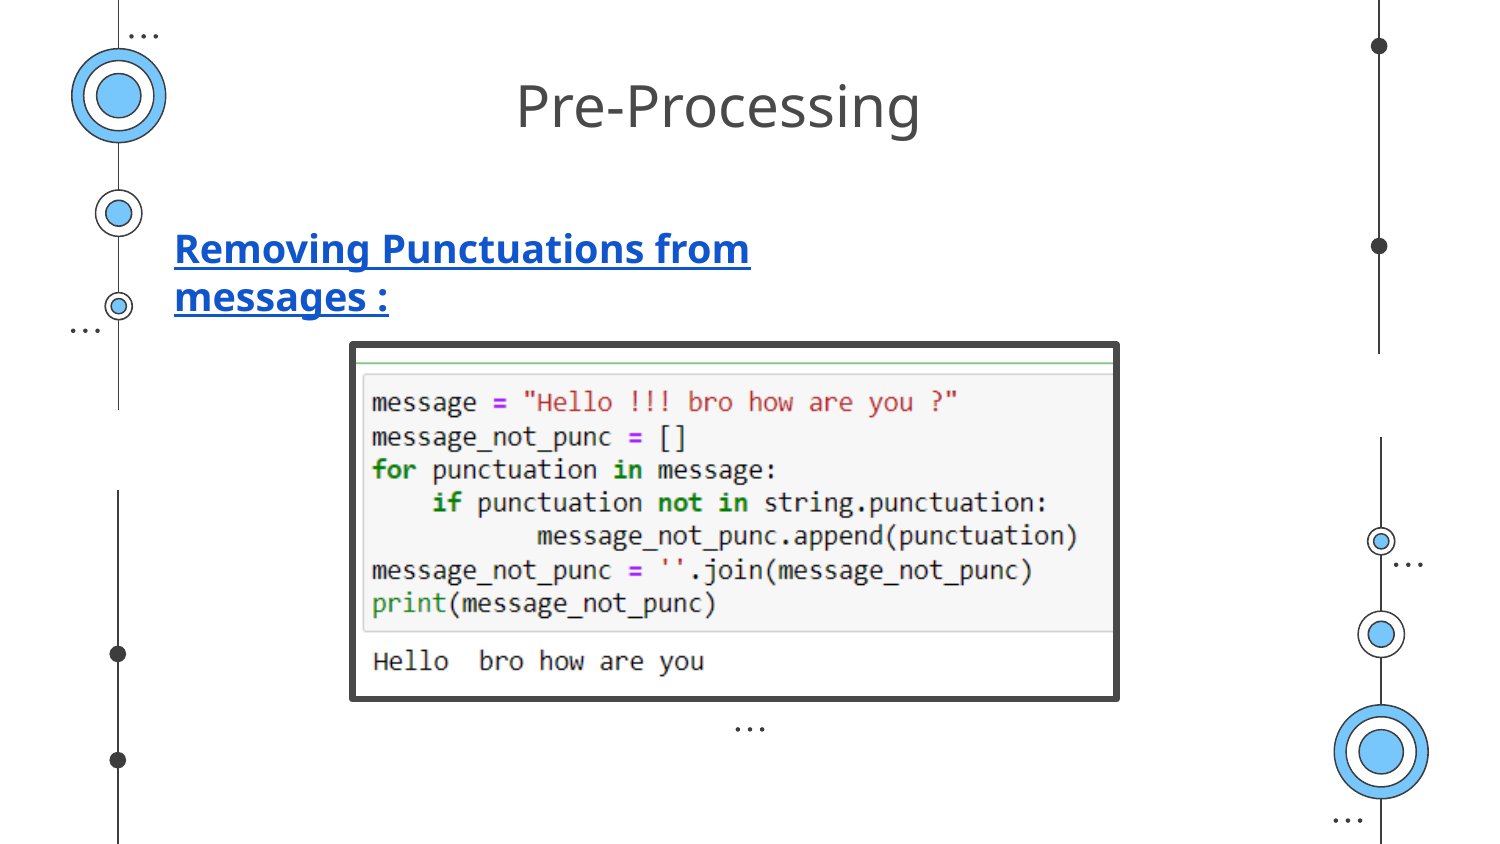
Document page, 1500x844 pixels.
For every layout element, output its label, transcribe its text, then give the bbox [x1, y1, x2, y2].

picture [355, 347, 1114, 697]
title Pre-Processing [324, 54, 1114, 149]
text_box Removing Punctuations from messages : [159, 209, 931, 335]
